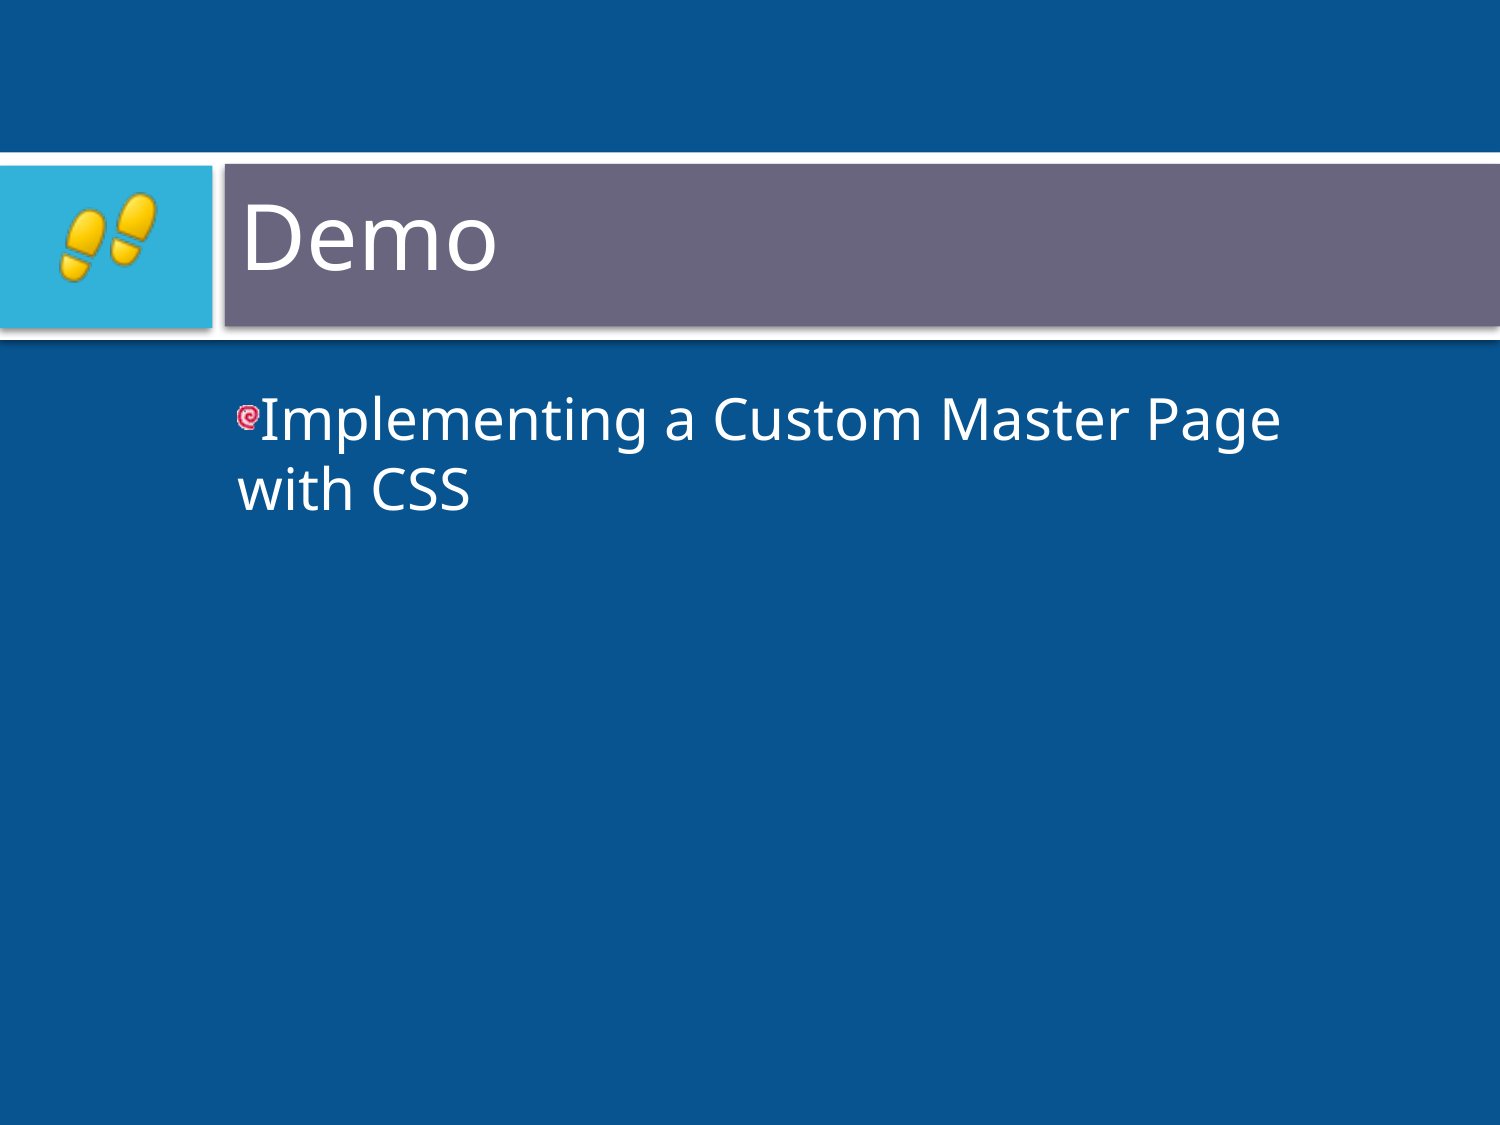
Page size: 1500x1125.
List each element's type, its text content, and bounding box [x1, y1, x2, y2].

picture [237, 405, 261, 430]
list Implementing a Custom Master Page with CSS [222, 375, 1392, 950]
title Demo [225, 152, 1475, 315]
picture [58, 187, 160, 289]
